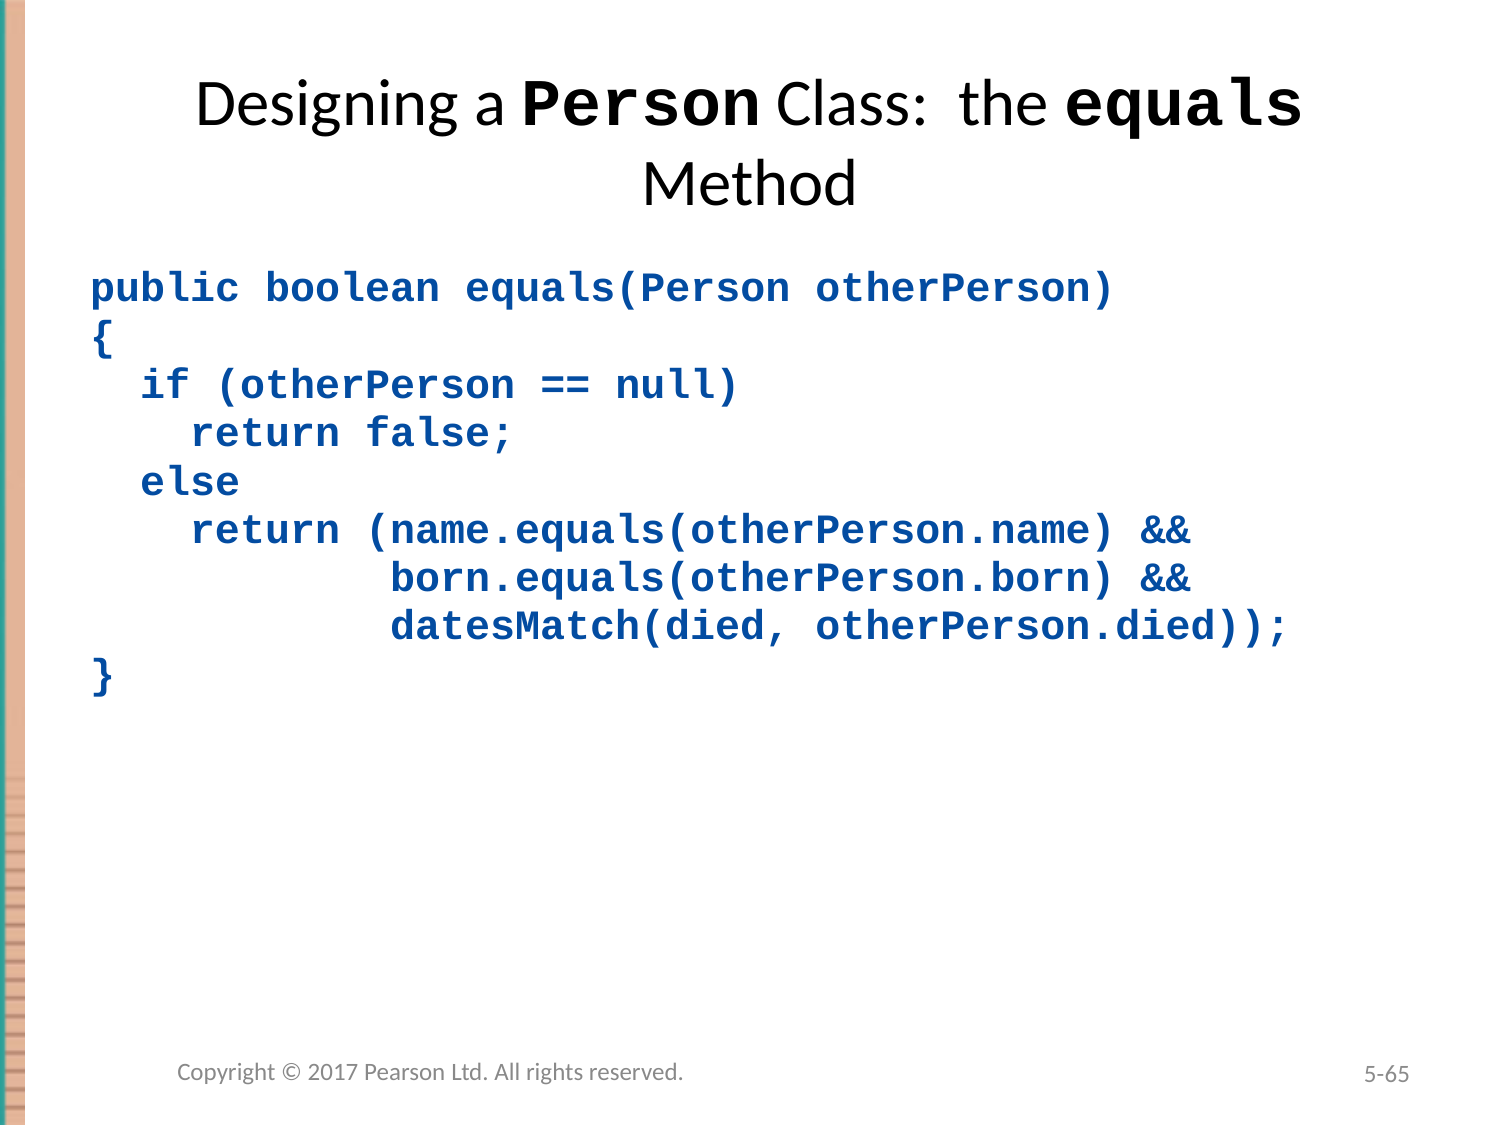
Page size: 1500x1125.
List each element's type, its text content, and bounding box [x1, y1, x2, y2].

slide_number 5-65 [1074, 1042, 1425, 1103]
title Designing a Person Class: the equals Method [75, 45, 1425, 233]
picture [0, 0, 25, 1125]
footer Copyright © 2017 Pearson Ltd. All rights reserved. [75, 1040, 788, 1100]
list public boolean equals(Person otherPerson) { if (otherPerson == null) return false; else return (name.equals(otherPerson.name) && born.equals(otherPerson.born) && datesMatch(died, otherPerson.died)); } [75, 262, 1425, 1005]
